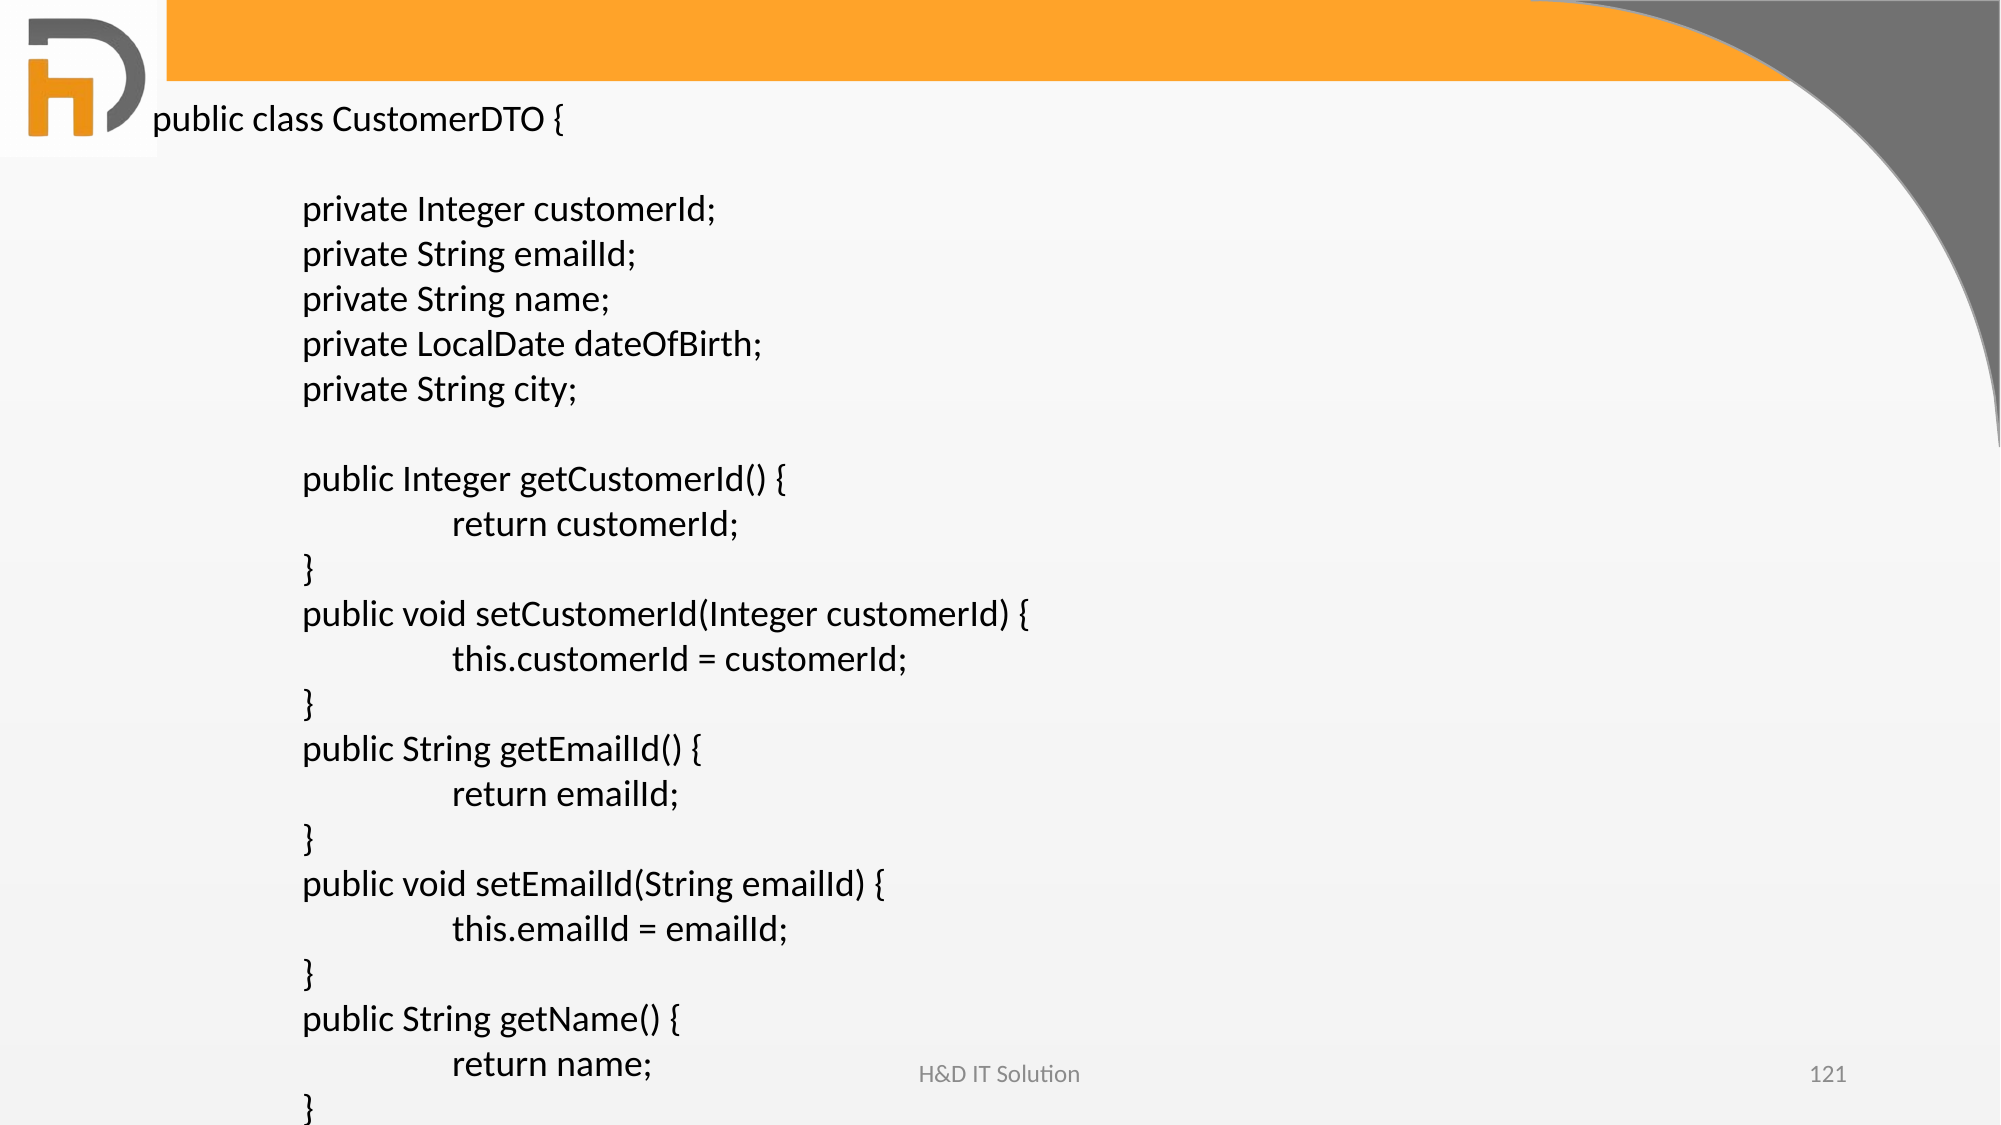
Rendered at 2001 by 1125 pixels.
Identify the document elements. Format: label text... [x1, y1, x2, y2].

text_box public class CustomerDTO { private Integer customerId; private String emailId; private String name; private LocalDate dateOfBirth; private String city; public Integer getCustomerId() { return customerId; } public void setCustomerId(Integer customerId) { this.customerId = customerId; } public String getEmailId() { return emailId; } public void setEmailId(String emailId) { this.emailId = emailId; } public String getName() { return name; } [137, 86, 2000, 1125]
picture [0, 0, 157, 157]
